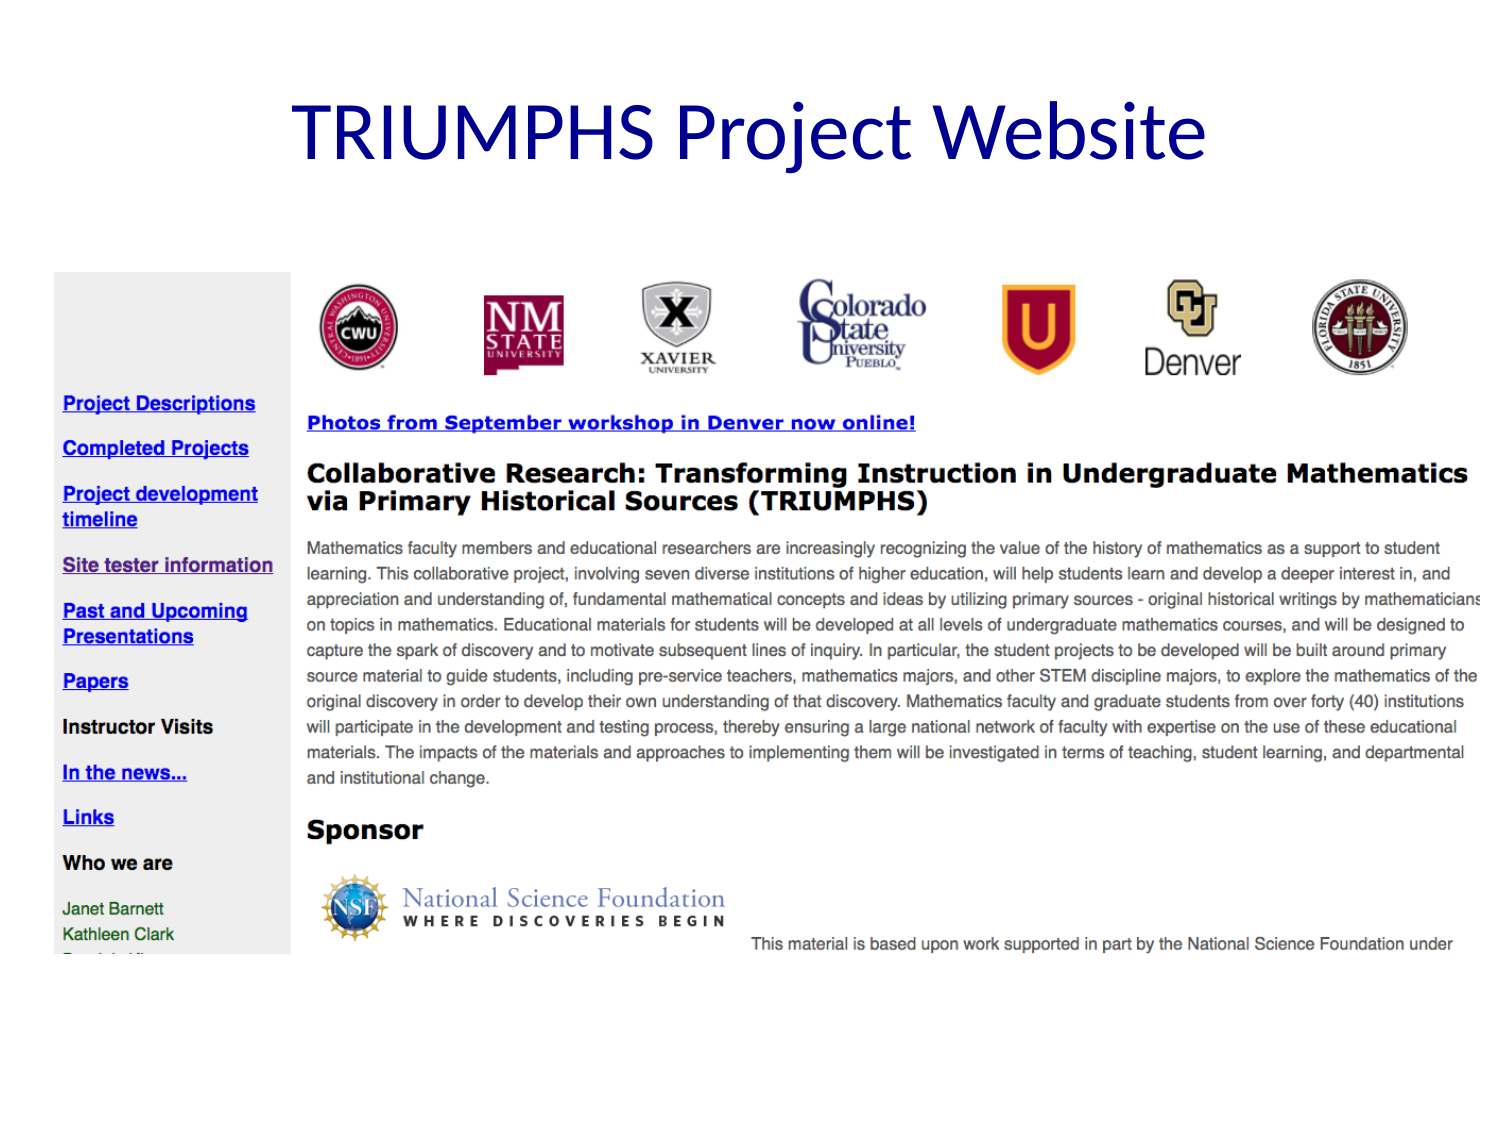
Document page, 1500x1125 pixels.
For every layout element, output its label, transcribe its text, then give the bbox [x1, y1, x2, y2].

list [53, 220, 1480, 1006]
title TRIUMPHS Project Website [75, 45, 1425, 219]
